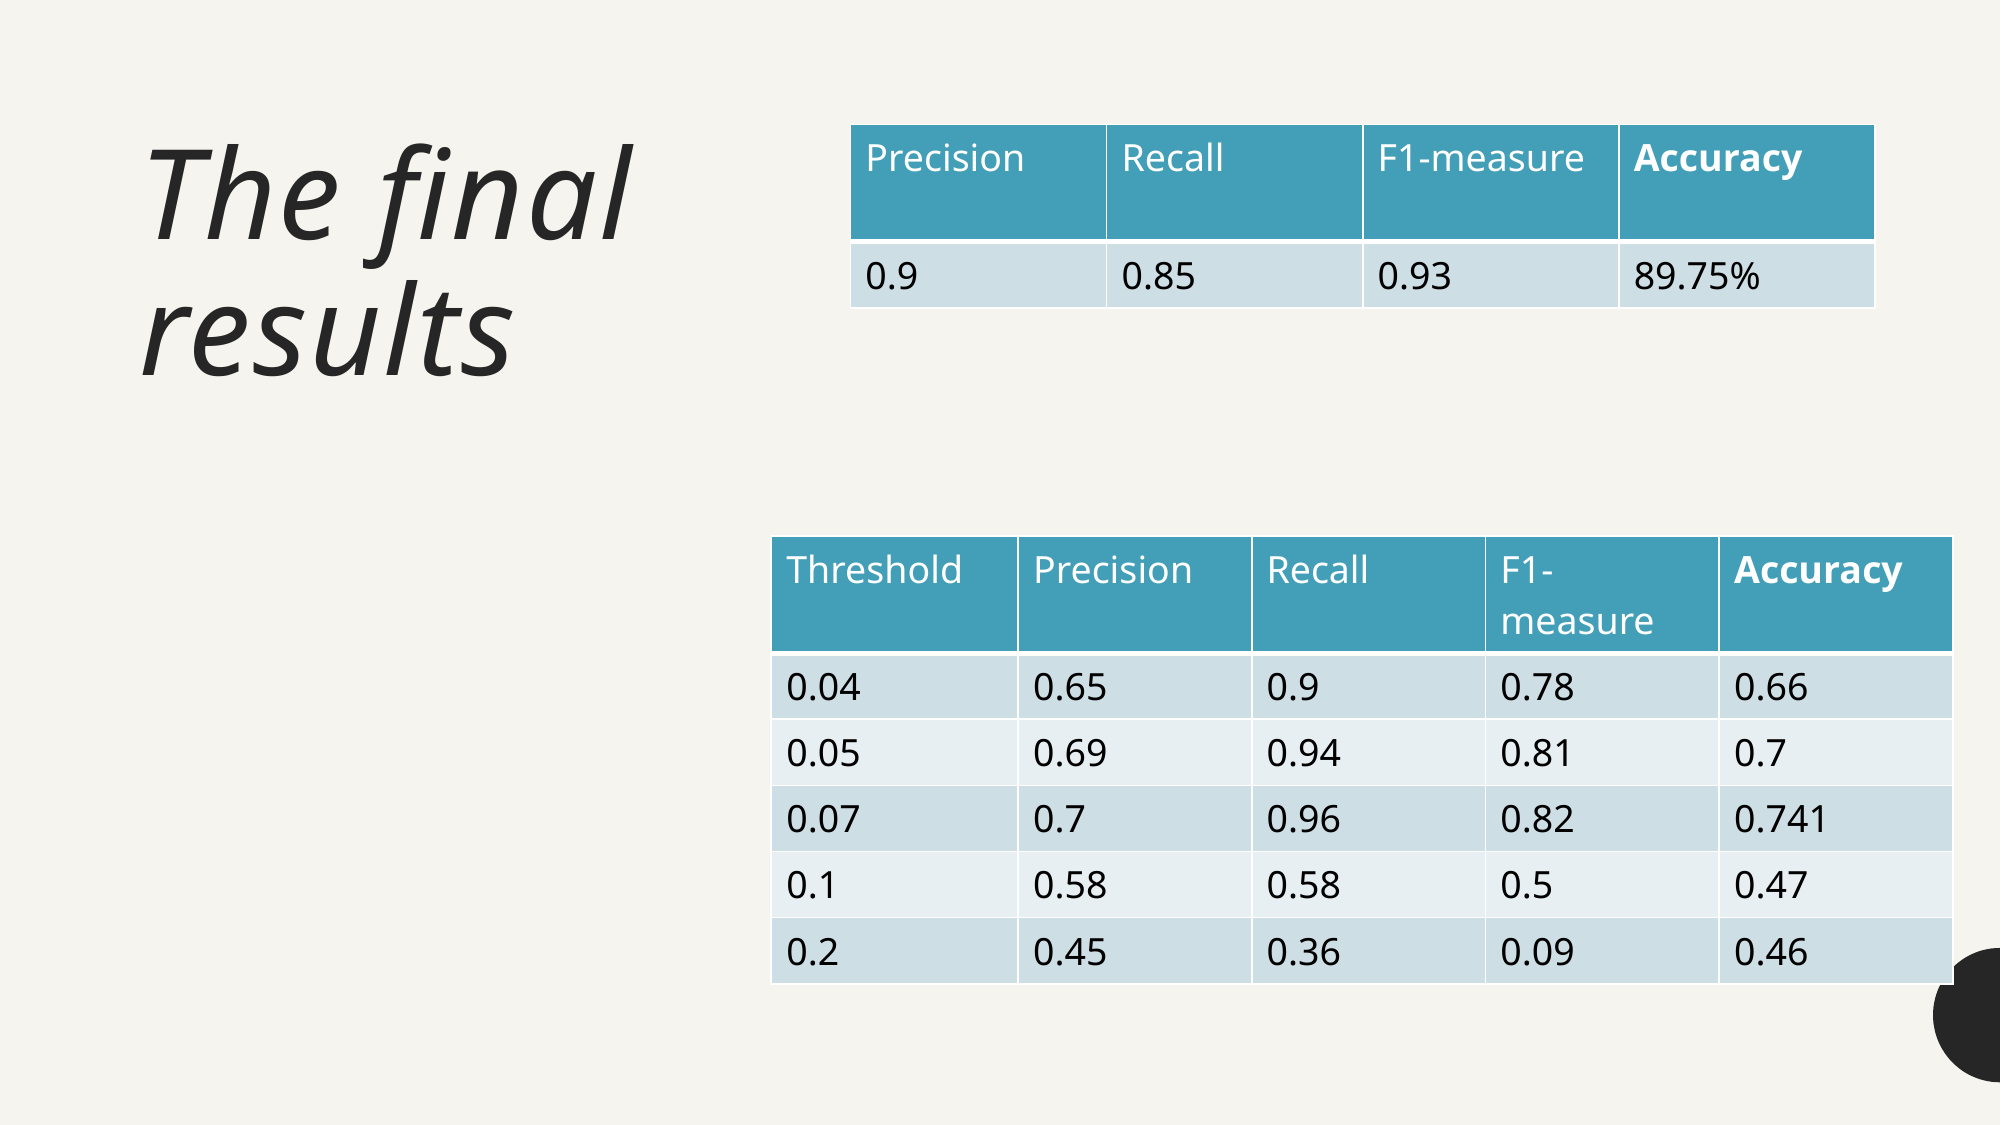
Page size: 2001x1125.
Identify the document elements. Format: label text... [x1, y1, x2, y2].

table_cell 0.45 [1019, 918, 1251, 983]
table_cell 0.7 [1720, 720, 1952, 785]
table_cell 0.1 [772, 852, 1017, 917]
table_cell 0.58 [1019, 852, 1251, 917]
table_header Accuracy [1720, 537, 1952, 651]
table_cell 0.9 [1253, 656, 1485, 718]
title The final results [124, 124, 753, 905]
table_header Precision [851, 125, 1106, 239]
table_cell 89.75% [1620, 244, 1874, 307]
table_cell 0.81 [1486, 720, 1718, 785]
table_cell 0.741 [1720, 786, 1952, 851]
table_cell 0.96 [1253, 786, 1485, 851]
table_cell 0.09 [1486, 918, 1718, 983]
table_header F1-measure [1364, 125, 1618, 239]
table_cell 0.36 [1253, 918, 1485, 983]
table_cell 0.93 [1364, 244, 1618, 307]
table_cell 0.2 [772, 918, 1017, 983]
table_cell 0.5 [1486, 852, 1718, 917]
table_header Threshold [772, 537, 1017, 651]
table_cell 0.46 [1720, 918, 1952, 983]
table_cell 0.78 [1486, 656, 1718, 718]
table_header Precision [1019, 537, 1251, 651]
table_cell 0.82 [1486, 786, 1718, 851]
table_cell 0.69 [1019, 720, 1251, 785]
table_cell 0.9 [851, 244, 1106, 307]
table_cell 0.66 [1720, 656, 1952, 718]
table_cell 0.85 [1107, 244, 1362, 307]
table_cell 0.04 [772, 656, 1017, 718]
table_cell 0.65 [1019, 656, 1251, 718]
table_cell 0.05 [772, 720, 1017, 785]
table_header Accuracy [1620, 125, 1874, 239]
table_cell 0.47 [1720, 852, 1952, 917]
table_cell 0.07 [772, 786, 1017, 851]
table_header Recall [1253, 537, 1485, 651]
table_cell 0.7 [1019, 786, 1251, 851]
table_cell 0.94 [1253, 720, 1485, 785]
table_header Recall [1107, 125, 1362, 239]
table_cell 0.58 [1253, 852, 1485, 917]
table_header F1-measure [1486, 537, 1718, 651]
